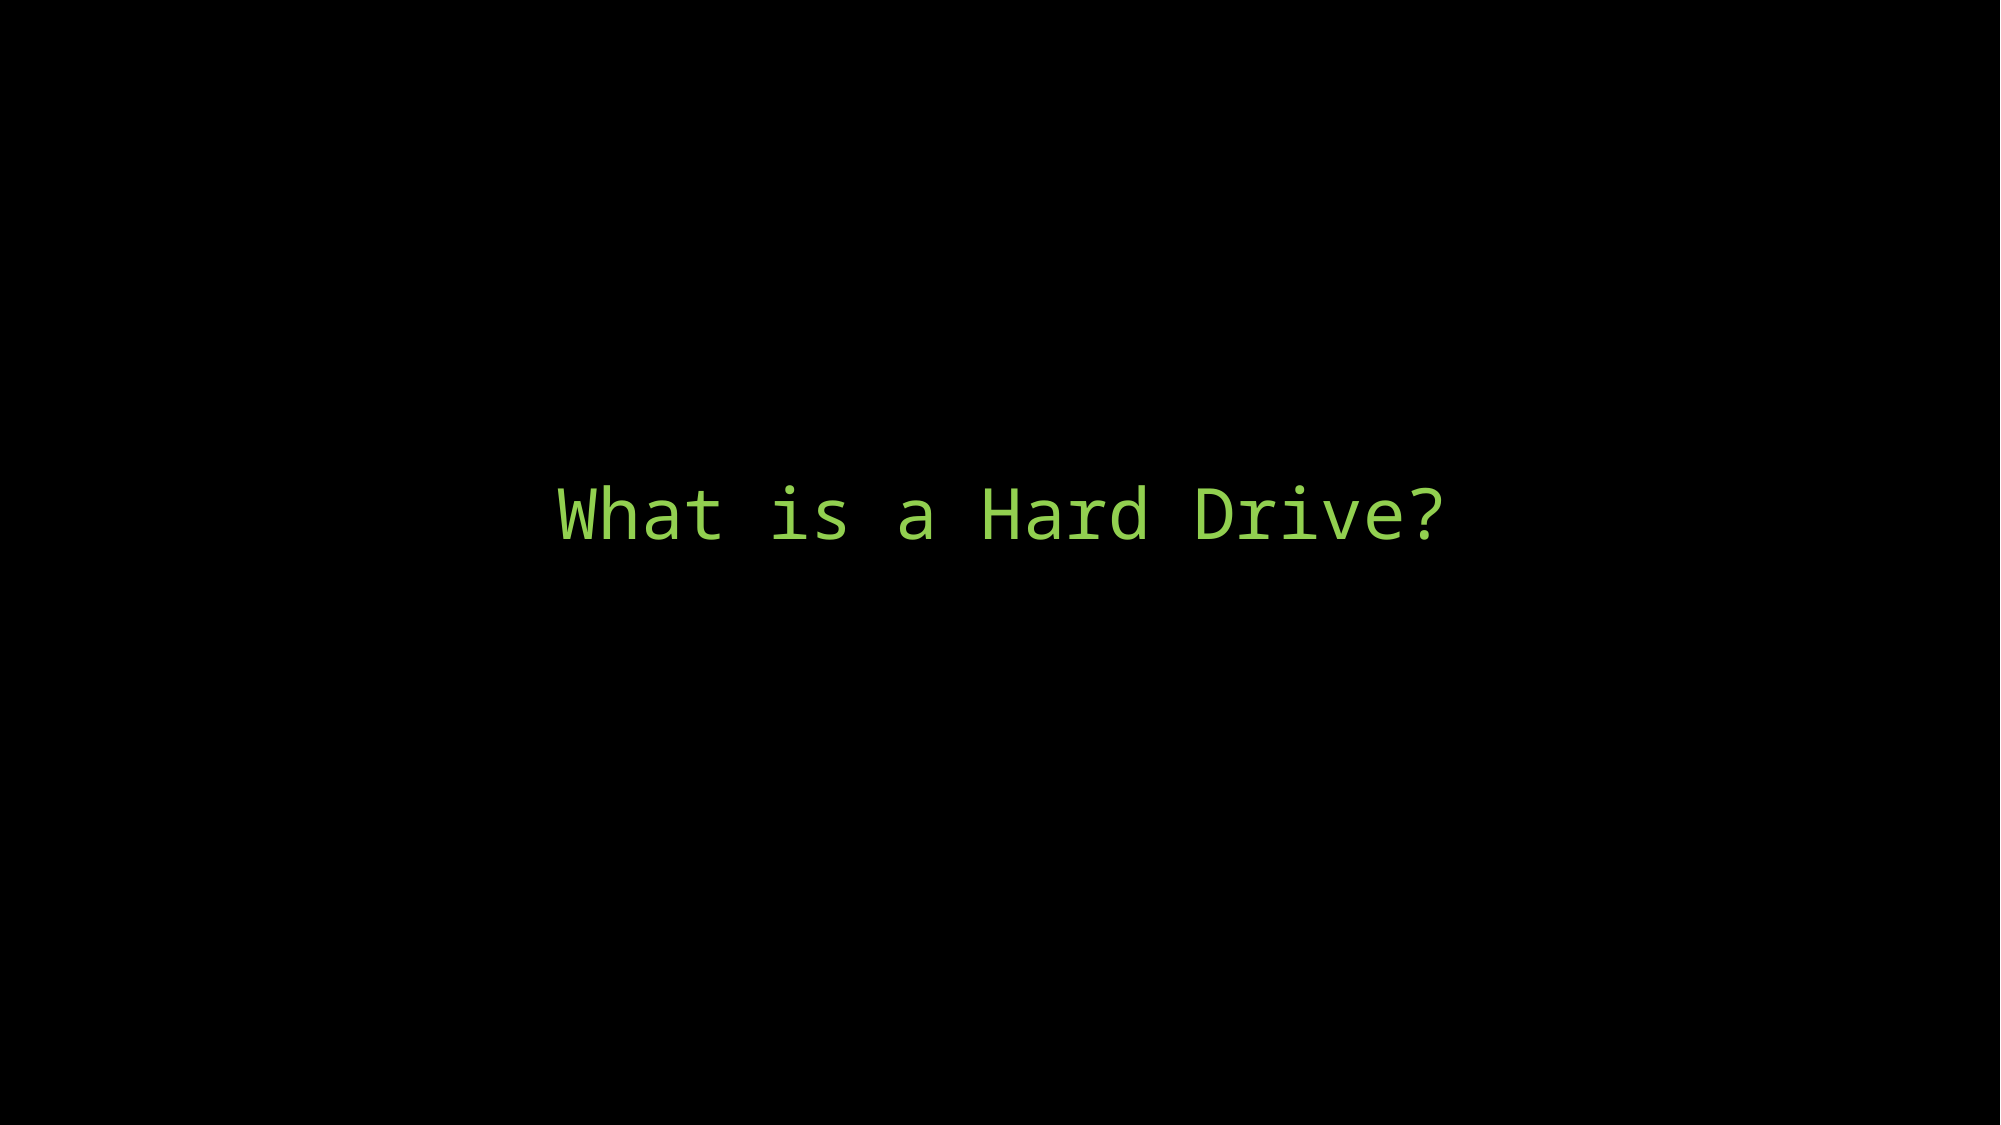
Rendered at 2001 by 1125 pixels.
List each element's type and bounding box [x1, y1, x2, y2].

list [249, 299, 1750, 1000]
